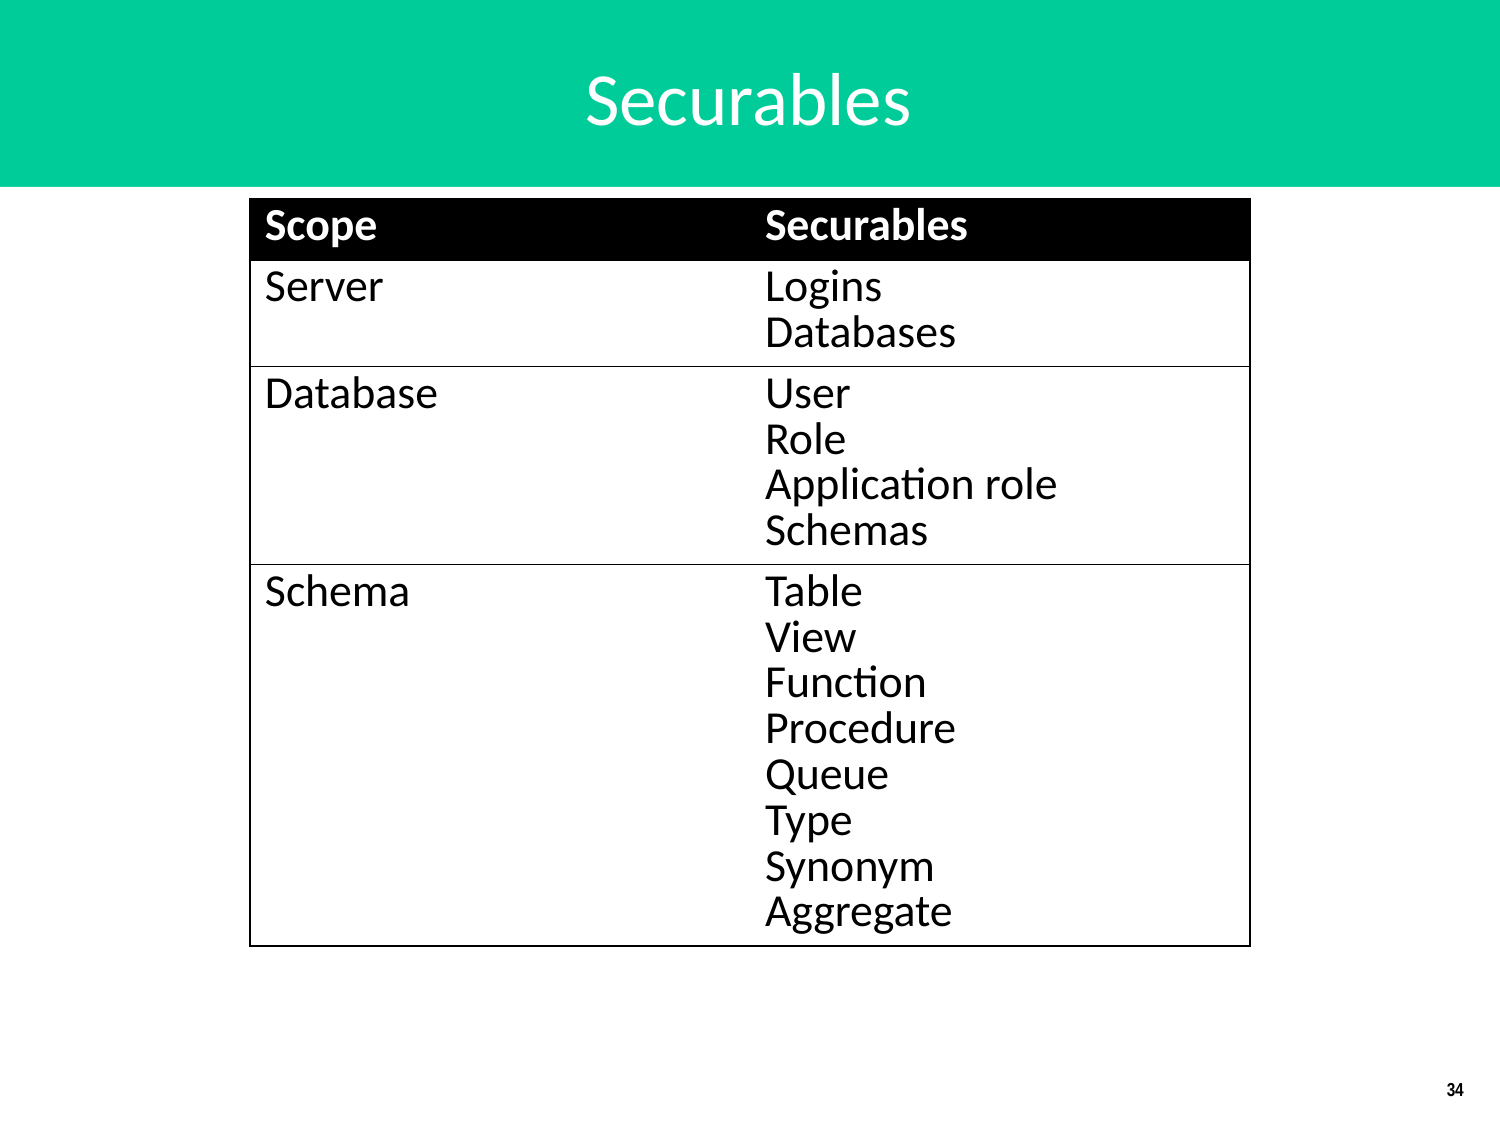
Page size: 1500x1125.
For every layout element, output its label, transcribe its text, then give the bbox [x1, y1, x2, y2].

table_cell Table View Function Procedure Queue Type Synonym Aggregate [750, 565, 1249, 945]
title Securables [51, 8, 1446, 184]
table_cell Schema [251, 565, 750, 945]
table_cell Server [251, 261, 750, 366]
table_header Scope [251, 200, 750, 259]
table_cell Logins Databases [750, 261, 1249, 366]
table_cell Database [251, 367, 750, 564]
table_cell User Role Application role Schemas [750, 367, 1249, 564]
table_header Securables [750, 200, 1249, 259]
